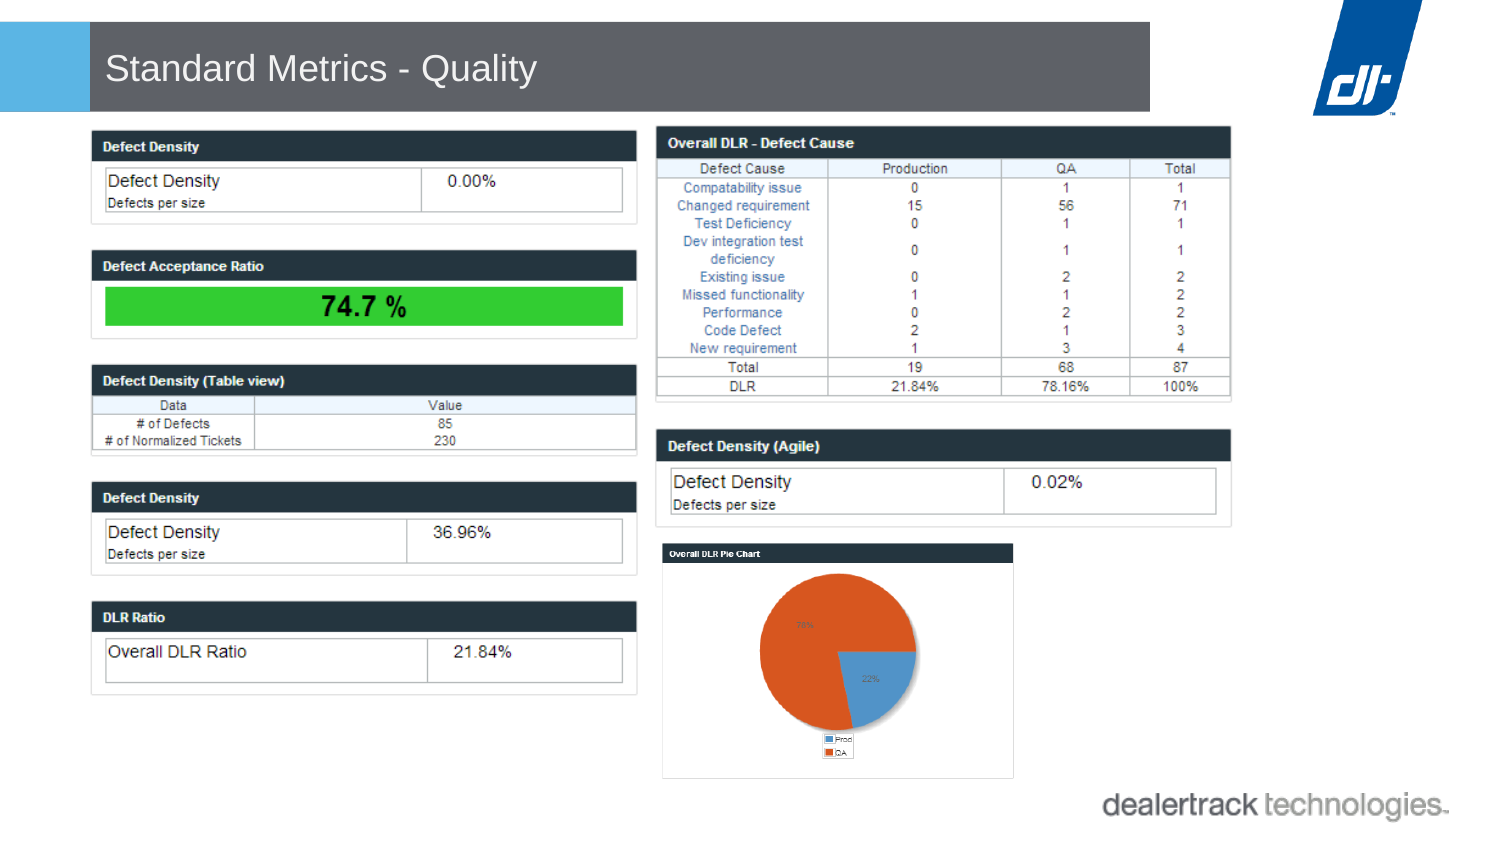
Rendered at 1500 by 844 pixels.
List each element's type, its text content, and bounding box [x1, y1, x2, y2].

title Standard Metrics - Quality [89, 21, 1150, 112]
picture [1087, 792, 1462, 824]
picture [1309, 0, 1425, 122]
picture [64, 115, 1245, 785]
